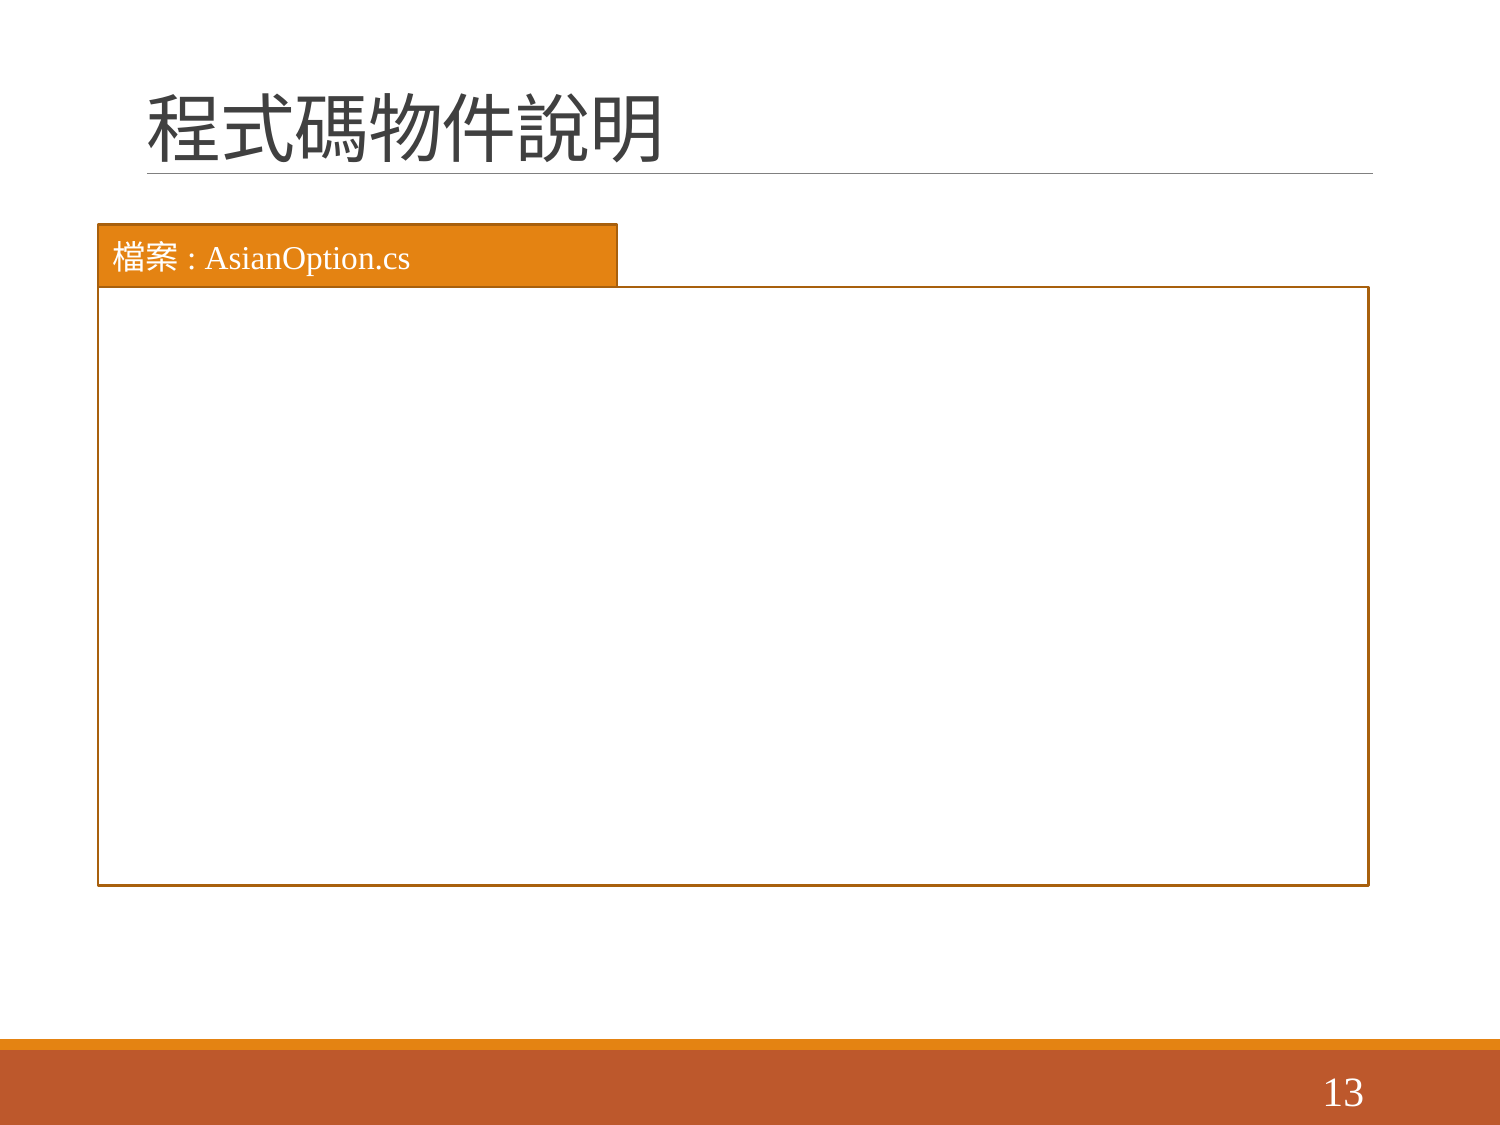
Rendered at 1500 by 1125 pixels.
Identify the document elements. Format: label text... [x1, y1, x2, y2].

slide_number 13 [1218, 1059, 1380, 1120]
title 程式碼物件說明 [131, 63, 1369, 180]
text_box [97, 224, 1370, 886]
